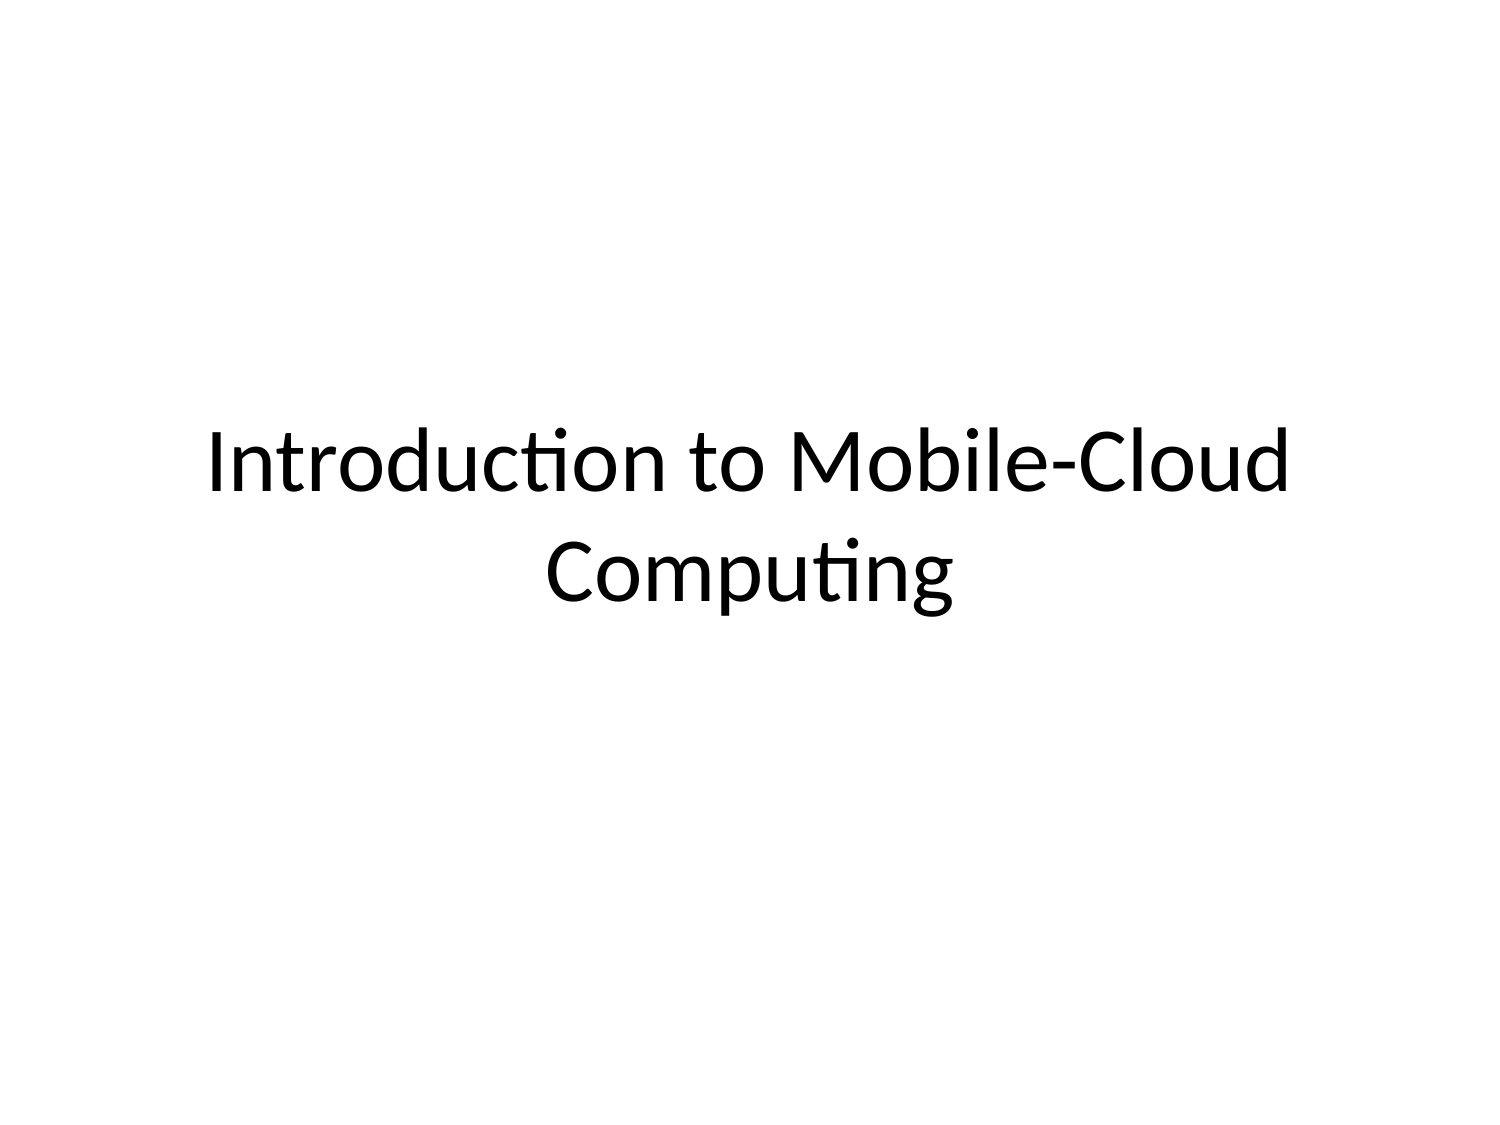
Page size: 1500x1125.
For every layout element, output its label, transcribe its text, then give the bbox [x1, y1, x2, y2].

title Introduction to Mobile-Cloud Computing [112, 388, 1388, 631]
